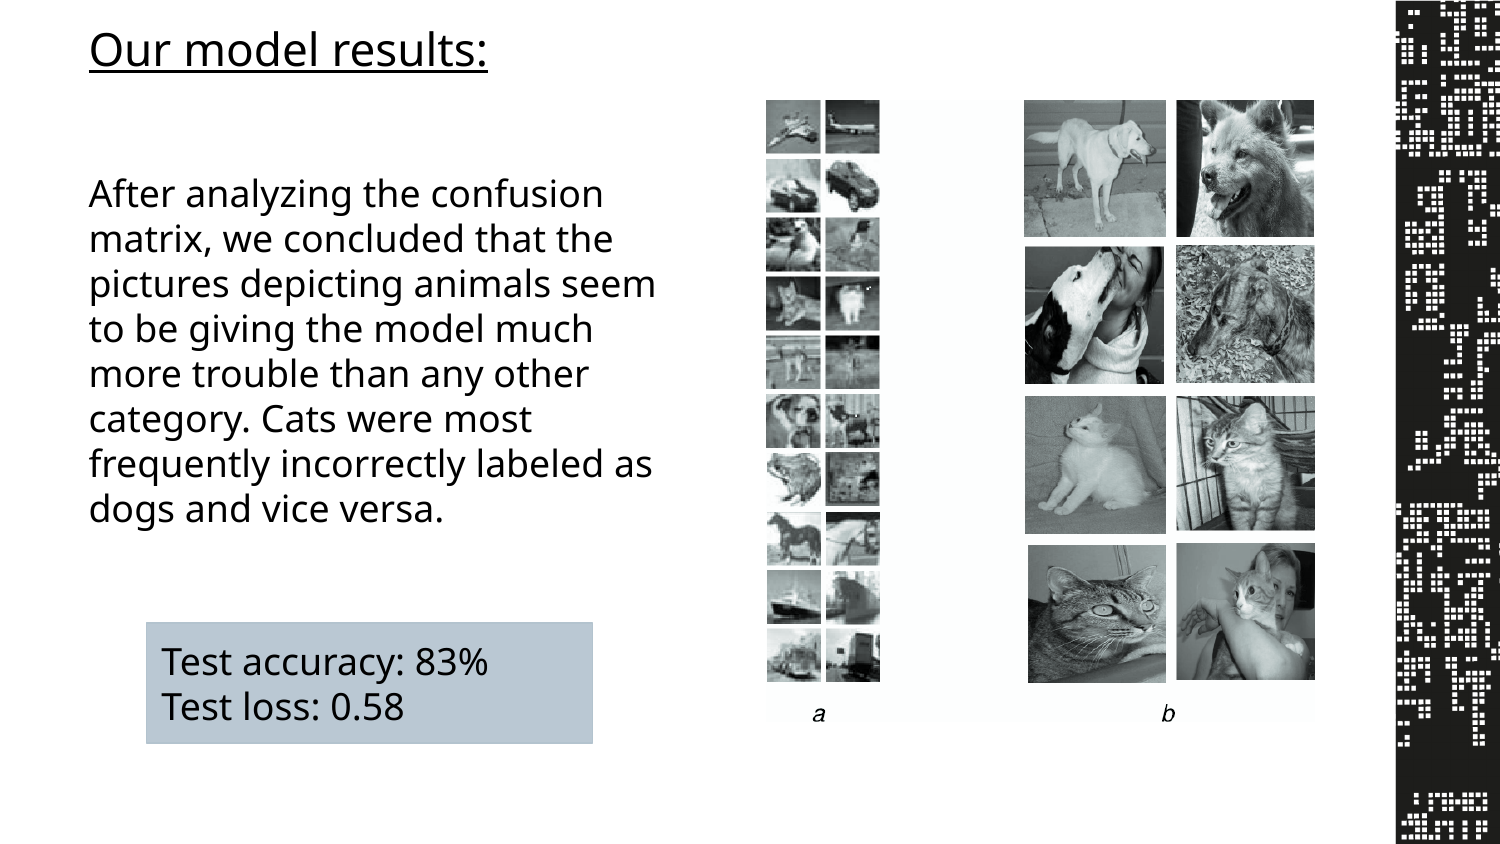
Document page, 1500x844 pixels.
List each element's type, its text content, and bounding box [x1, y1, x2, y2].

picture [1396, 2, 1500, 843]
text_box Test accuracy: 83% Test loss: 0.58 [146, 622, 593, 743]
picture [766, 100, 1315, 723]
subtitle Our model results: After analyzing the confusion matrix, we concluded that the pictures depicting animals seem to be giving the model much more trouble than any other category. Cats were most frequently incorrectly labeled as dogs and vice versa. [73, 5, 676, 817]
